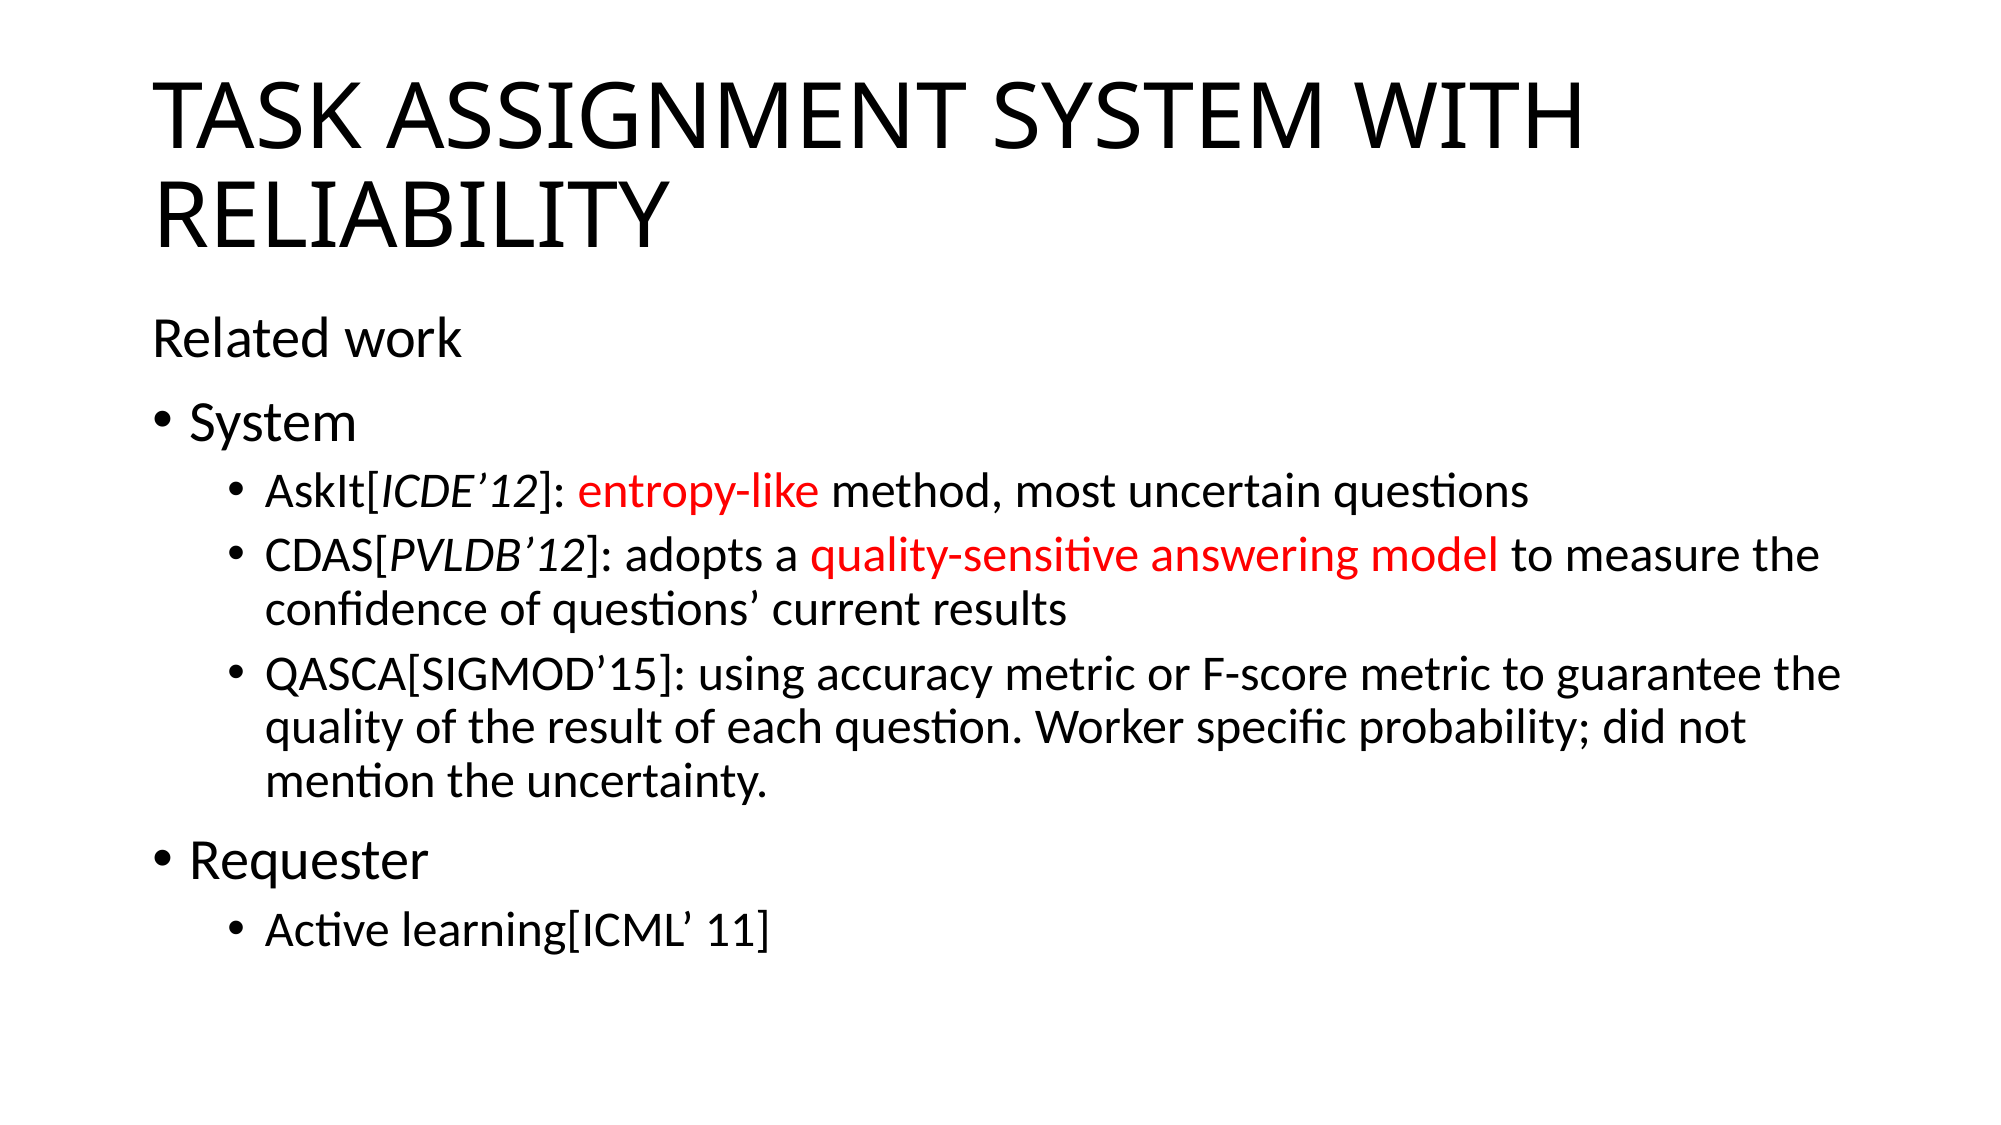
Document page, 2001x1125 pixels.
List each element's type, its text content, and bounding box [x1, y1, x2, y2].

title TASK ASSIGNMENT SYSTEM WITH RELIABILITY [137, 59, 1863, 278]
list Related work System AskIt[ICDE’12]: entropy-like method, most uncertain questions CDAS[PVLDB’12]: adopts a quality-sensitive answering model to measure the confidence of questions’ current results QASCA[SIGMOD’15]: using accuracy metric or F-score metric to guarantee the quality of the result of each question. Worker specific probability; did not mention the uncertainty. Requester Active learning[ICML’ 11] [137, 299, 1863, 1014]
